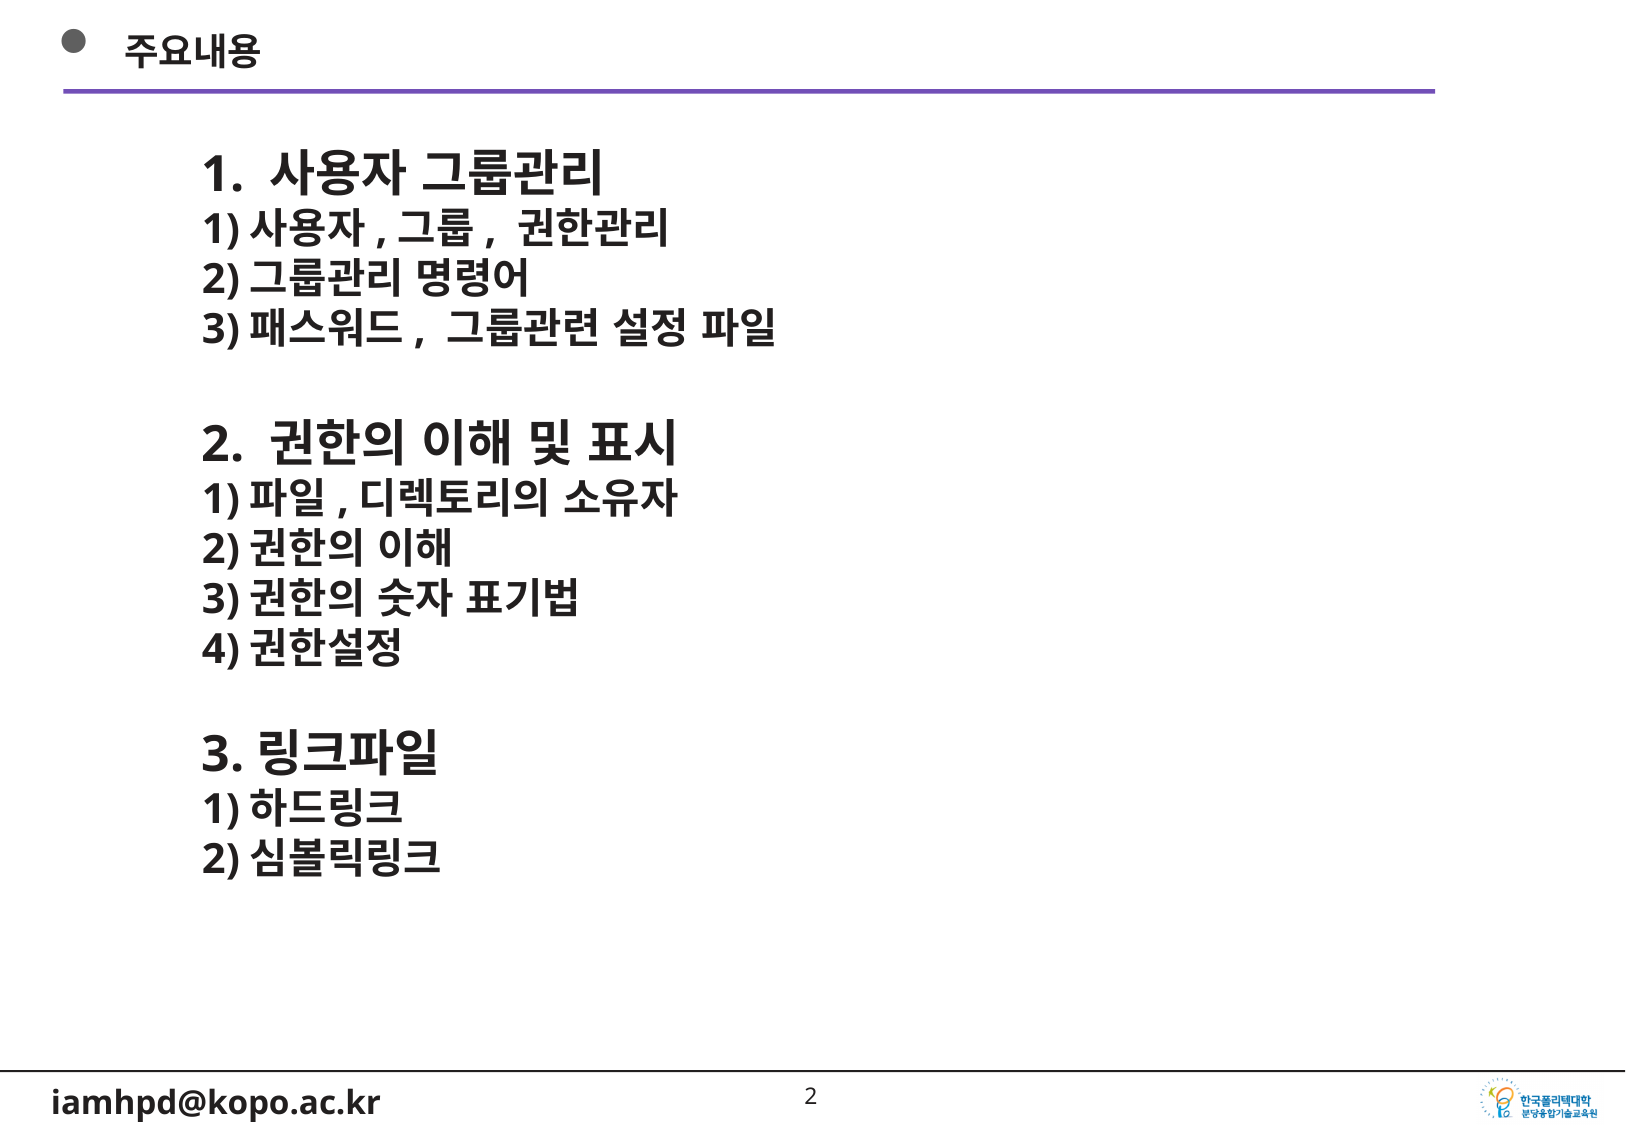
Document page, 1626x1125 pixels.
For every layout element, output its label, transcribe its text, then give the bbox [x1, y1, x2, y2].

text_box 주요내용 [109, 20, 605, 93]
picture [1476, 1073, 1604, 1125]
text_box 1 [765, 1072, 857, 1123]
text_box [44, 0, 1604, 114]
text_box 1. 사용자 그룹관리 1)사용자,그룹, 권한관리 2)그룹관리 명령어 3)패스워드, 그룹관련 설정 파일 2. 권한의 이해 및 표시 1)파일,디렉토리의 소유자 2)권한의 이해 3)권한의 숫자 표기법 4)권한설정 3.링크파일 1)하드링크 2)심볼릭링크 [187, 134, 1263, 1055]
